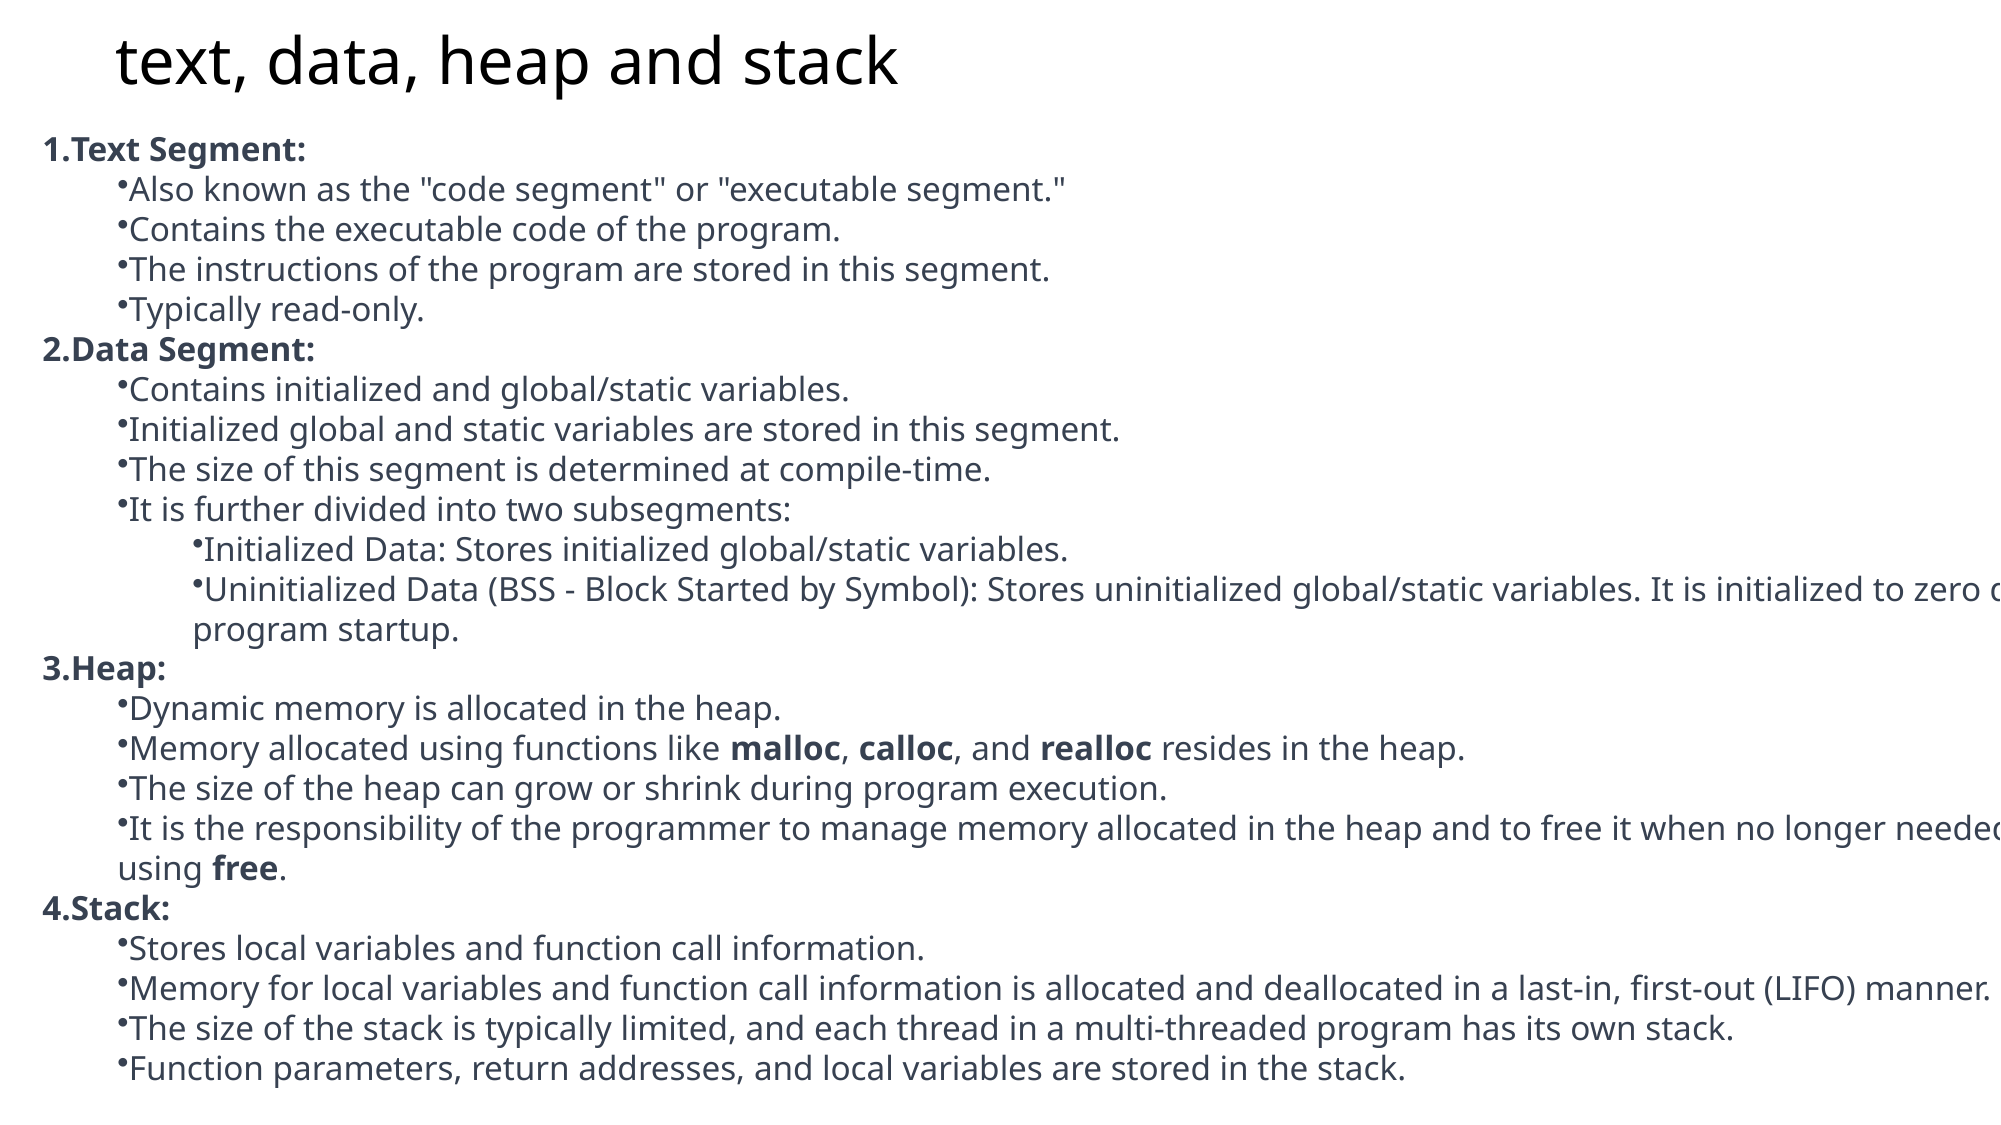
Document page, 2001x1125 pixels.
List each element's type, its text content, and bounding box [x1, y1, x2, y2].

title text, data, heap and stack [100, 21, 1826, 96]
list Text Segment: Also known as the "code segment" or "executable segment." Contains the executable code of the program. The instructions of the program are stored in this segment. Typically read-only. Data Segment: Contains initialized and global/static variables. Initialized global and static variables are stored in this segment. The size of this segment is determined at compile-time. It is further divided into two subsegments: Initialized Data: Stores initialized global/static variables. Uninitialized Data (BSS - Block Started by Symbol): Stores uninitialized global/static variables. It is initialized to zero during program startup. Heap: Dynamic memory is allocated in the heap. Memory allocated using functions like malloc, calloc, and realloc resides in the heap. The size of the heap can grow or shrink during program execution. It is the responsibility of the programmer to manage memory allocated in the heap and to free it when no longer needed using free. Stack: Stores local variables and function call information. Memory for local variables and function call information is allocated and deallocated in a last-in, first-out (LIFO) manner. The size of the stack is typically limited, and each thread in a multi-threaded program has its own stack. Function parameters, return addresses, and local variables are stored in the stack. [42, 96, 2000, 1125]
